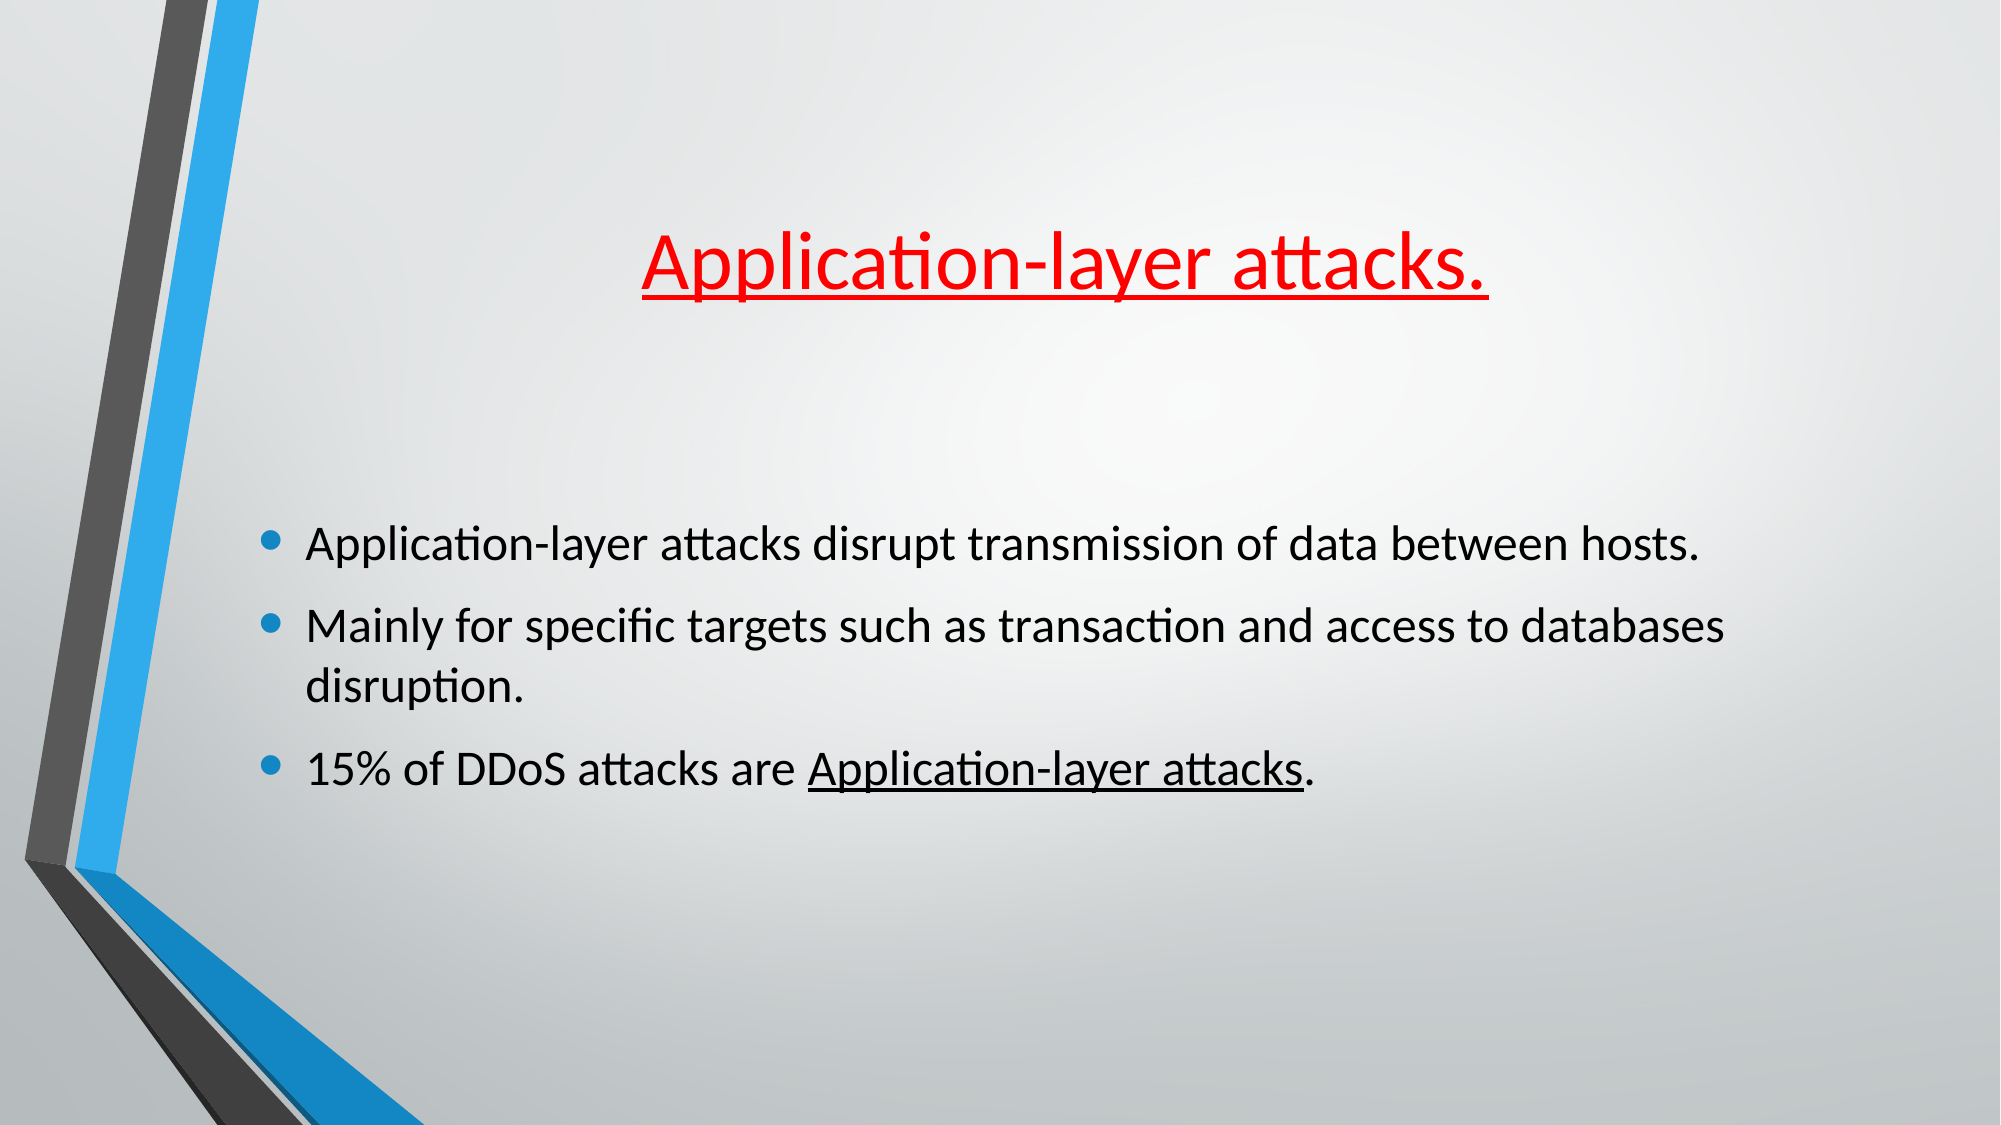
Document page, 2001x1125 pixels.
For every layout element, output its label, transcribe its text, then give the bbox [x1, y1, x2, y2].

list Application-layer attacks disrupt transmission of data between hosts. Mainly for specific targets such as transaction and access to databases disruption. 15% of DDoS attacks are Application-layer attacks. [243, 437, 1887, 950]
title Application-layer attacks. [243, 112, 1887, 400]
